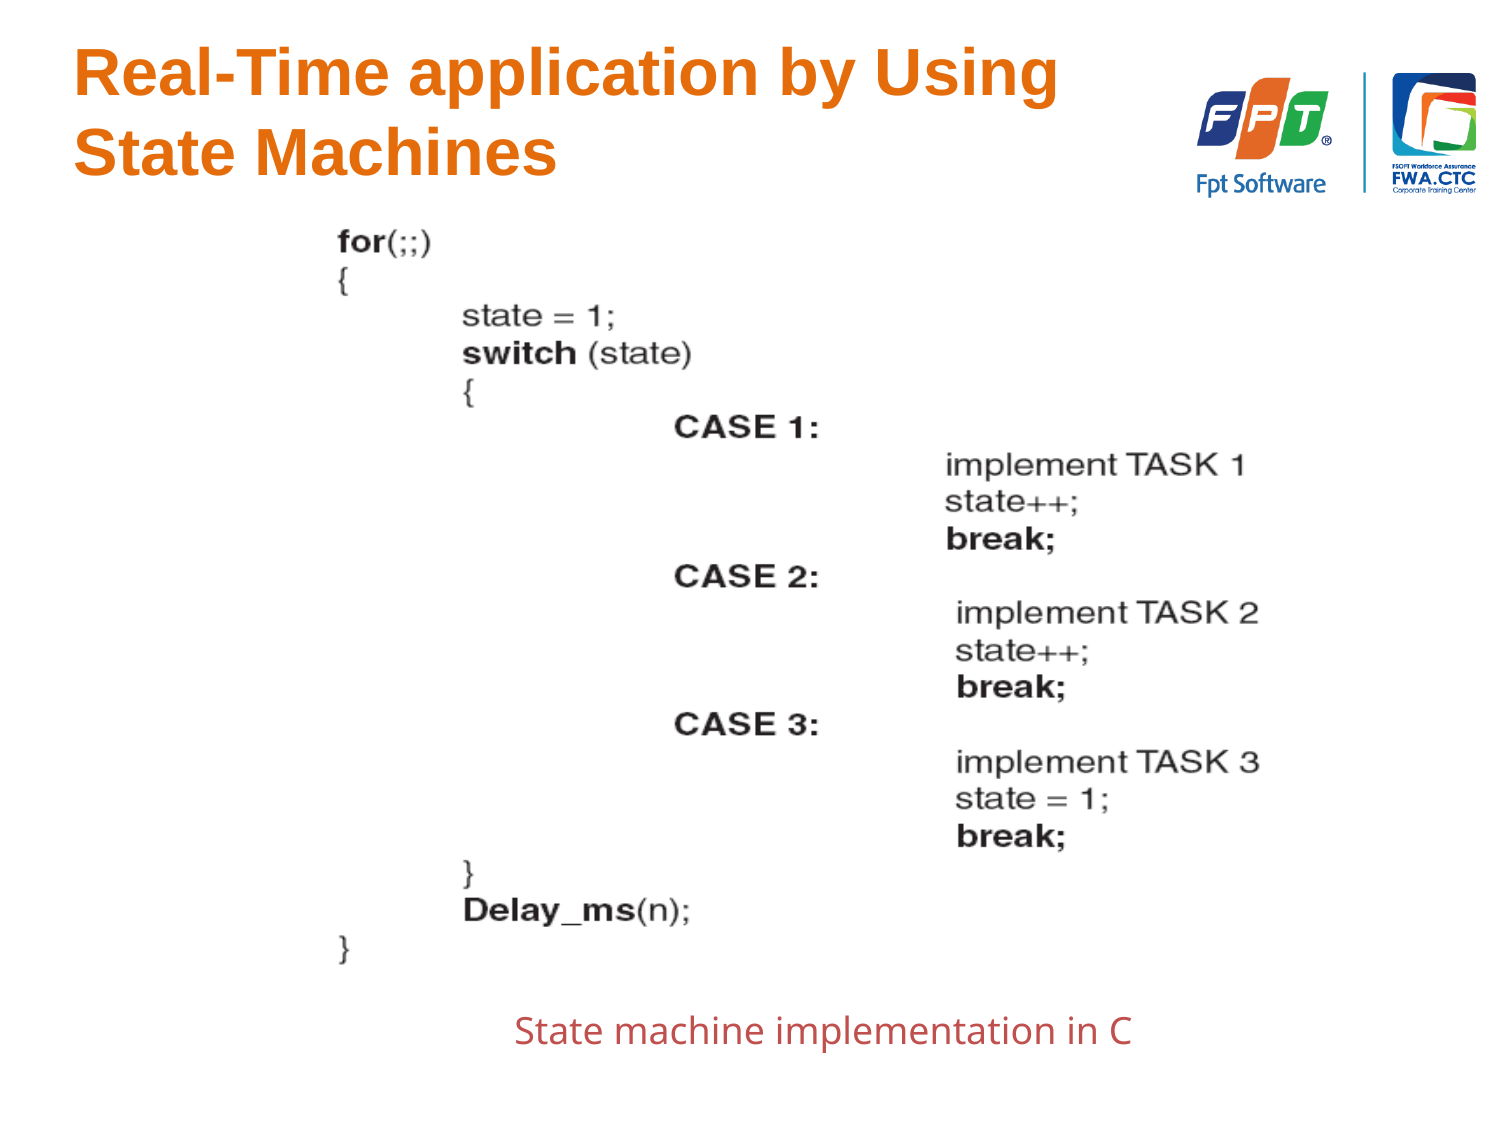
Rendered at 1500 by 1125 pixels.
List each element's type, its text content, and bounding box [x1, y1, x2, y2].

text_box State machine implementation in C [499, 999, 1149, 1060]
picture [300, 54, 1500, 968]
text_box Real-Time application by Using State Machines [58, 76, 1187, 197]
